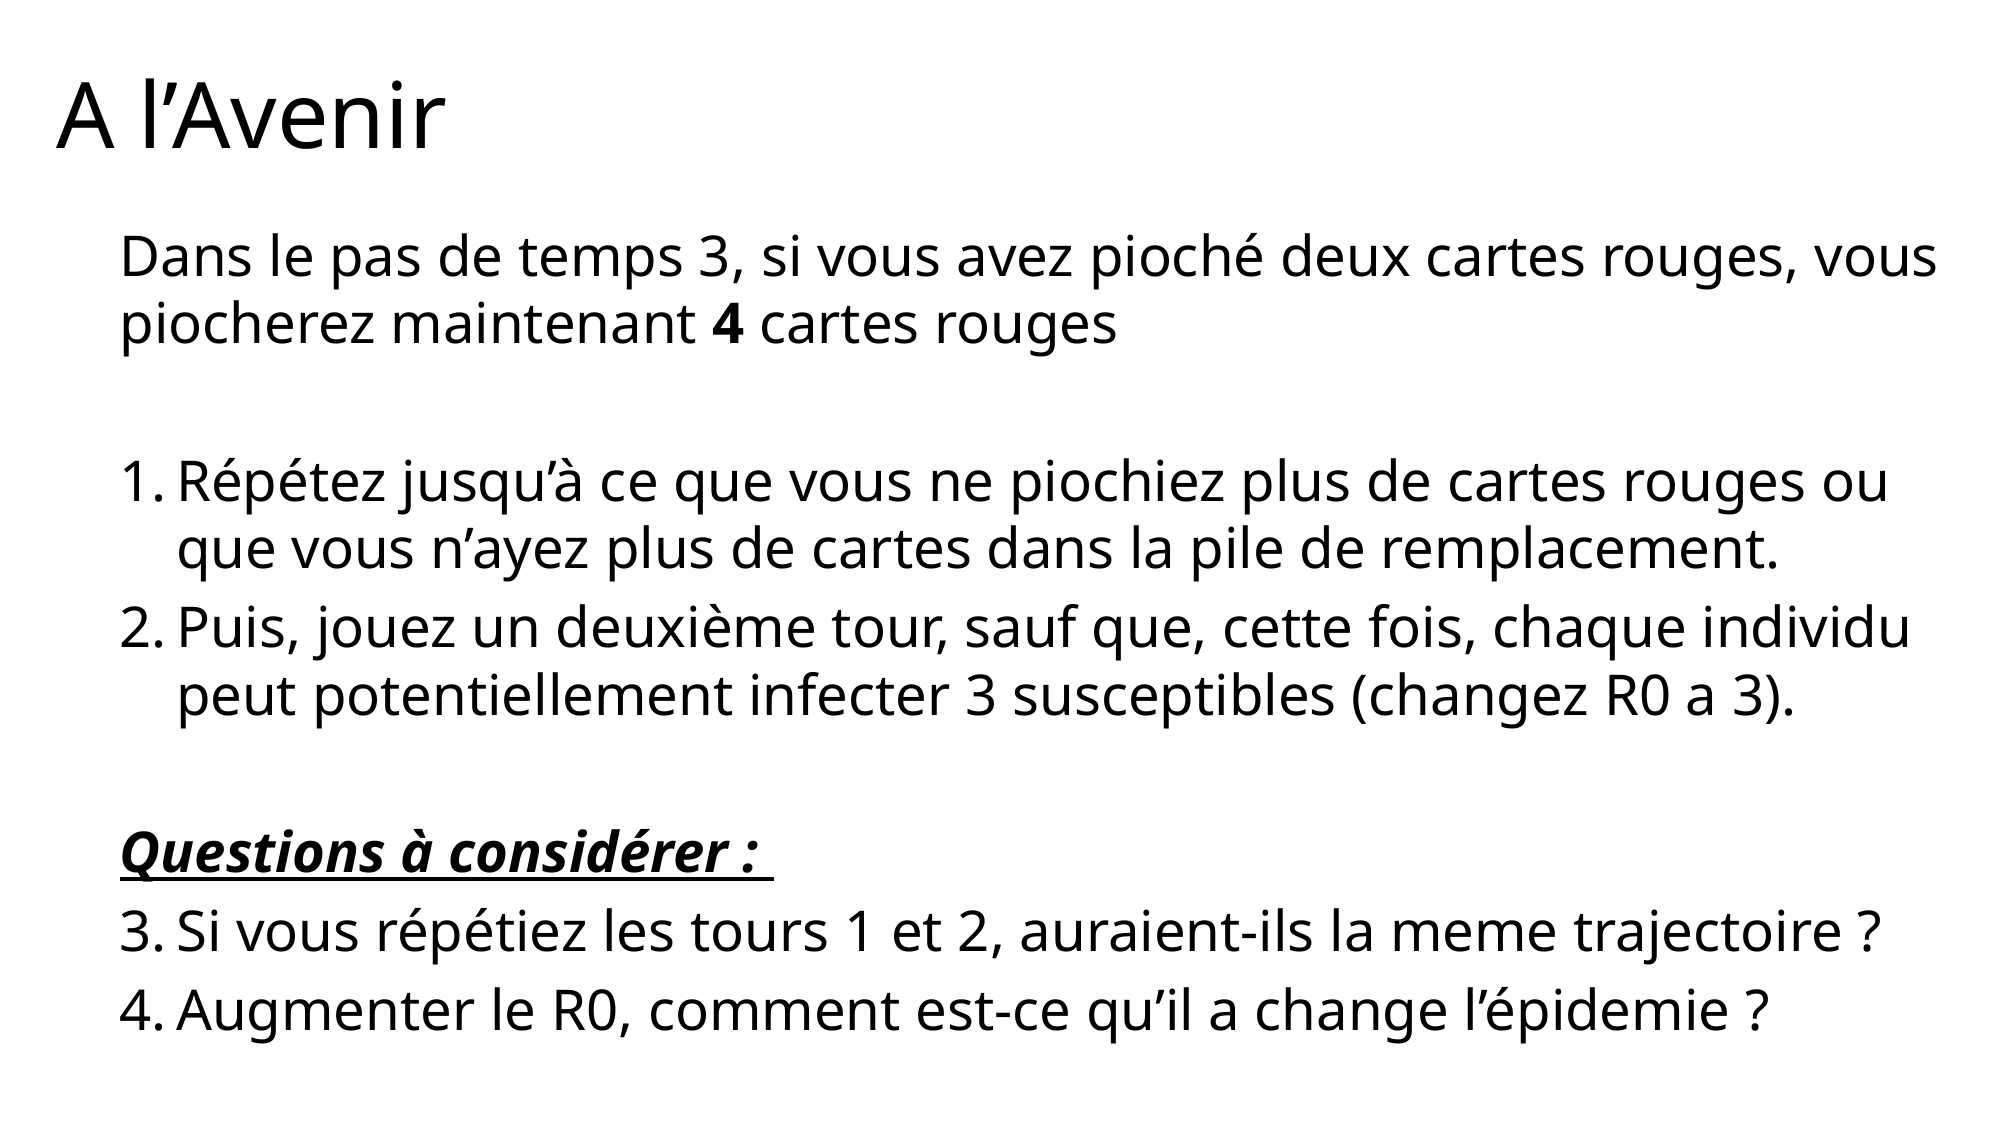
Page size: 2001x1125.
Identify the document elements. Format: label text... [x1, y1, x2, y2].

text_box Dans le pas de temps 3, si vous avez pioché deux cartes rouges, vous piocherez maintenant 4 cartes rouges Répétez jusqu’à ce que vous ne piochiez plus de cartes rouges ou que vous n’ayez plus de cartes dans la pile de remplacement. Puis, jouez un deuxième tour, sauf que, cette fois, chaque individu peut potentiellement infecter 3 susceptibles (changez R0 a 3). Questions à considérer : Si vous répétiez les tours 1 et 2, auraient-ils la meme trajectoire ? Augmenter le R0, comment est-ce qu’il a change l’épidemie ? [104, 212, 1959, 1067]
title A l’Avenir [41, 25, 1392, 213]
